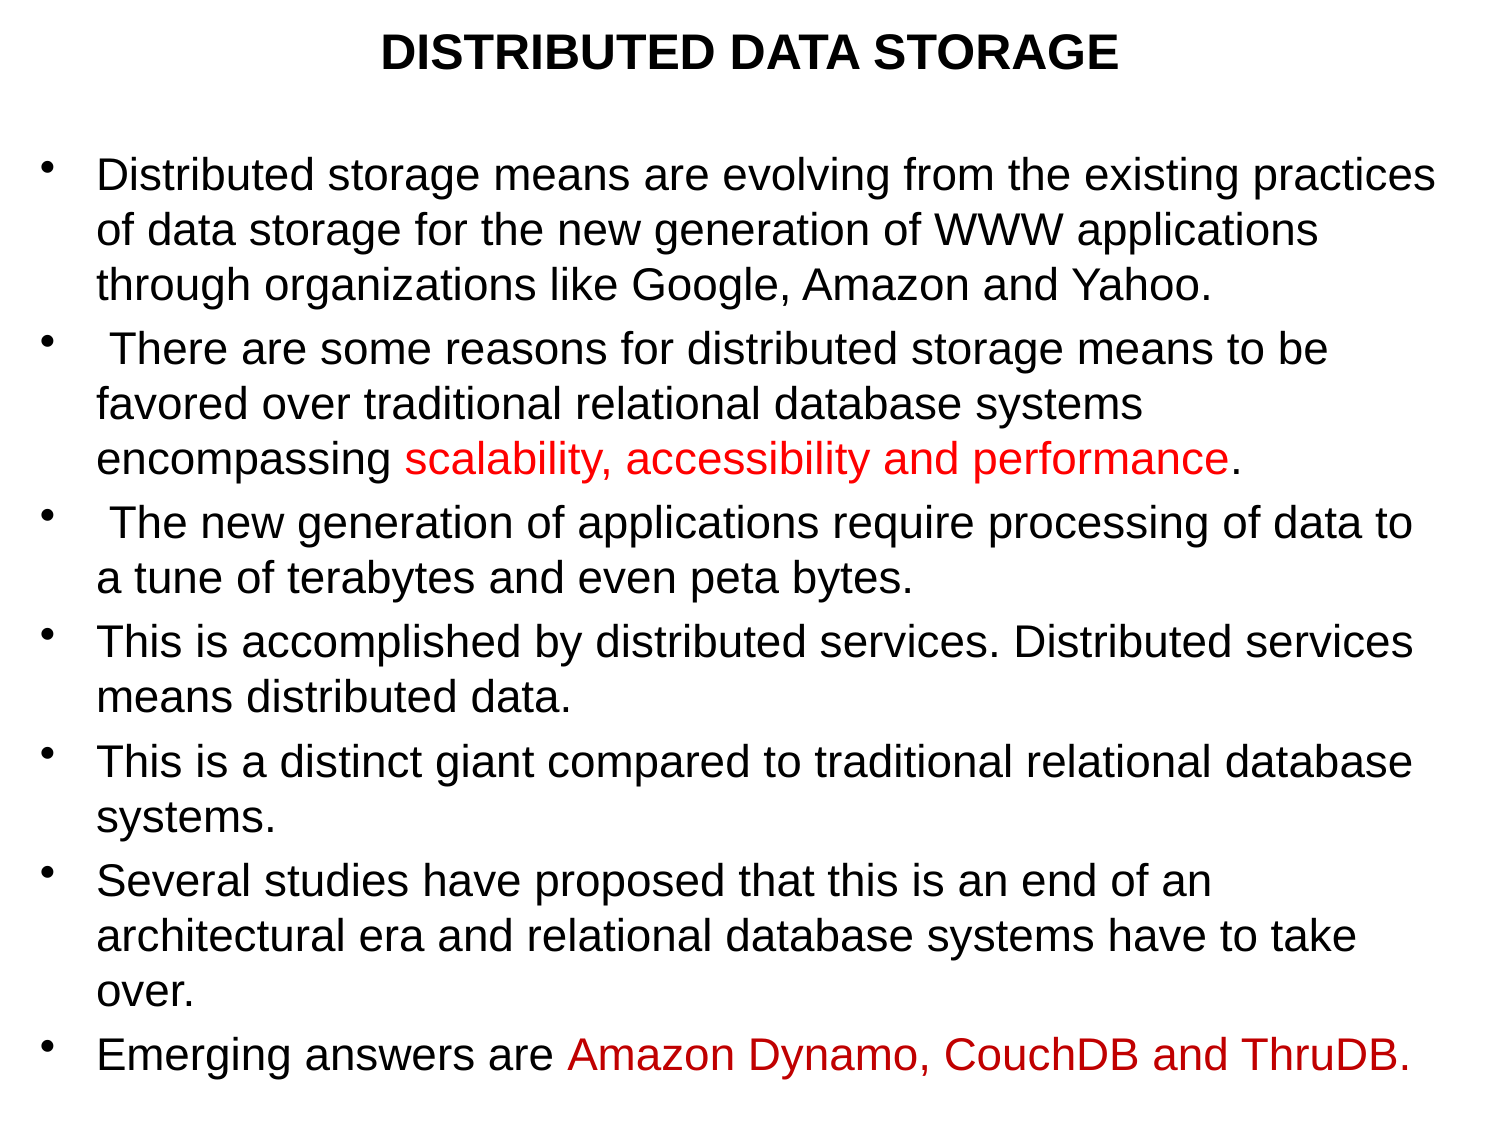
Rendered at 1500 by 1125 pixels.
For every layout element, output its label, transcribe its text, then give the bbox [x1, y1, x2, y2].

title DISTRIBUTED DATA STORAGE [24, 12, 1476, 88]
list Distributed storage means are evolving from the existing practices of data storage for the new generation of WWW applications through organizations like Google, Amazon and Yahoo. There are some reasons for distributed storage means to be favored over traditional relational database systems encompassing scalability, accessibility and performance. The new generation of applications require processing of data to a tune of terabytes and even peta bytes. This is accomplished by distributed services. Distributed services means distributed data. This is a distinct giant compared to traditional relational database systems. Several studies have proposed that this is an end of an architectural era and relational database systems have to take over. Emerging answers are Amazon Dynamo, CouchDB and ThruDB. [24, 137, 1463, 1101]
